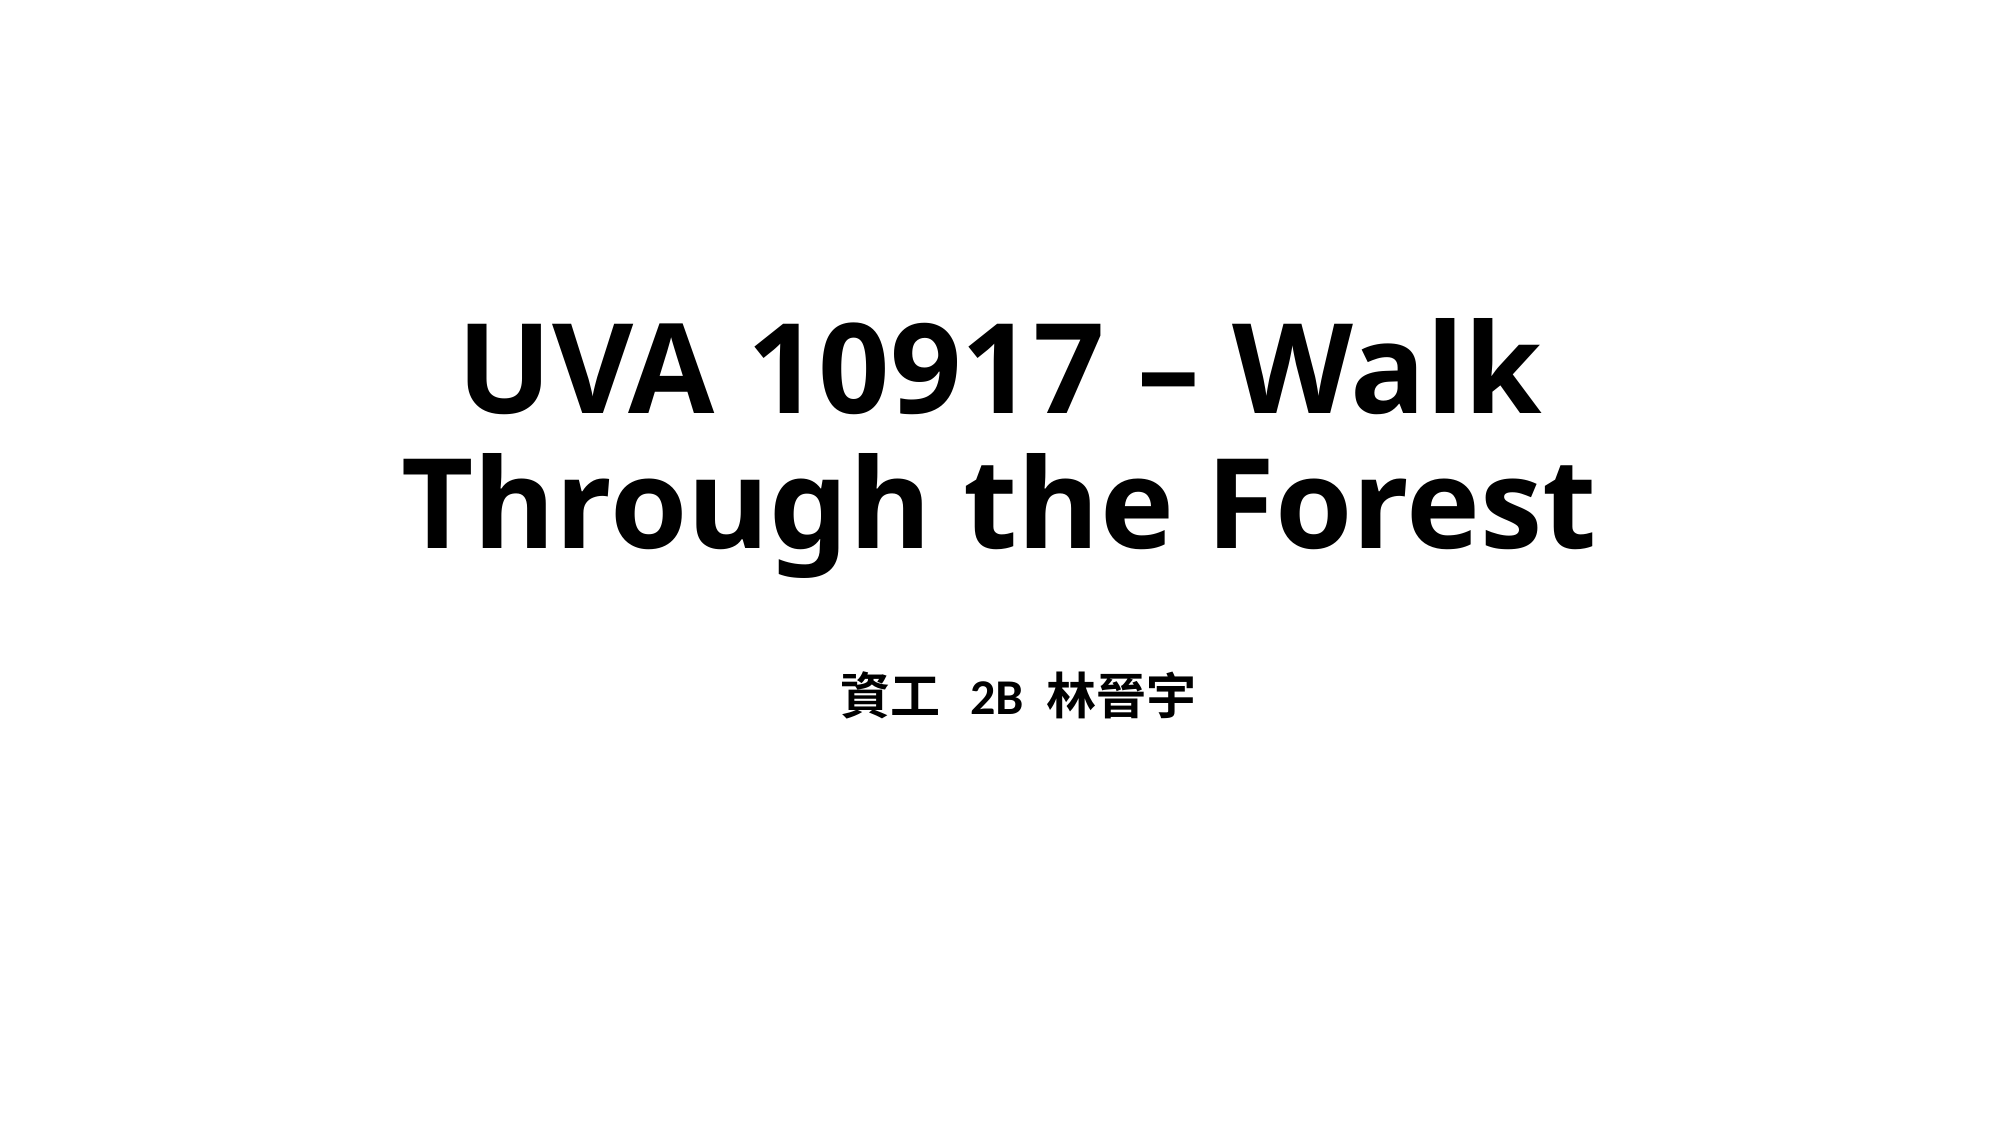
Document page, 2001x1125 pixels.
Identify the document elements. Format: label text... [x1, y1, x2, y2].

title UVA 10917 – Walk Through the Forest [249, 184, 1750, 576]
subtitle 資工 2B 林晉宇 [249, 590, 1750, 863]
